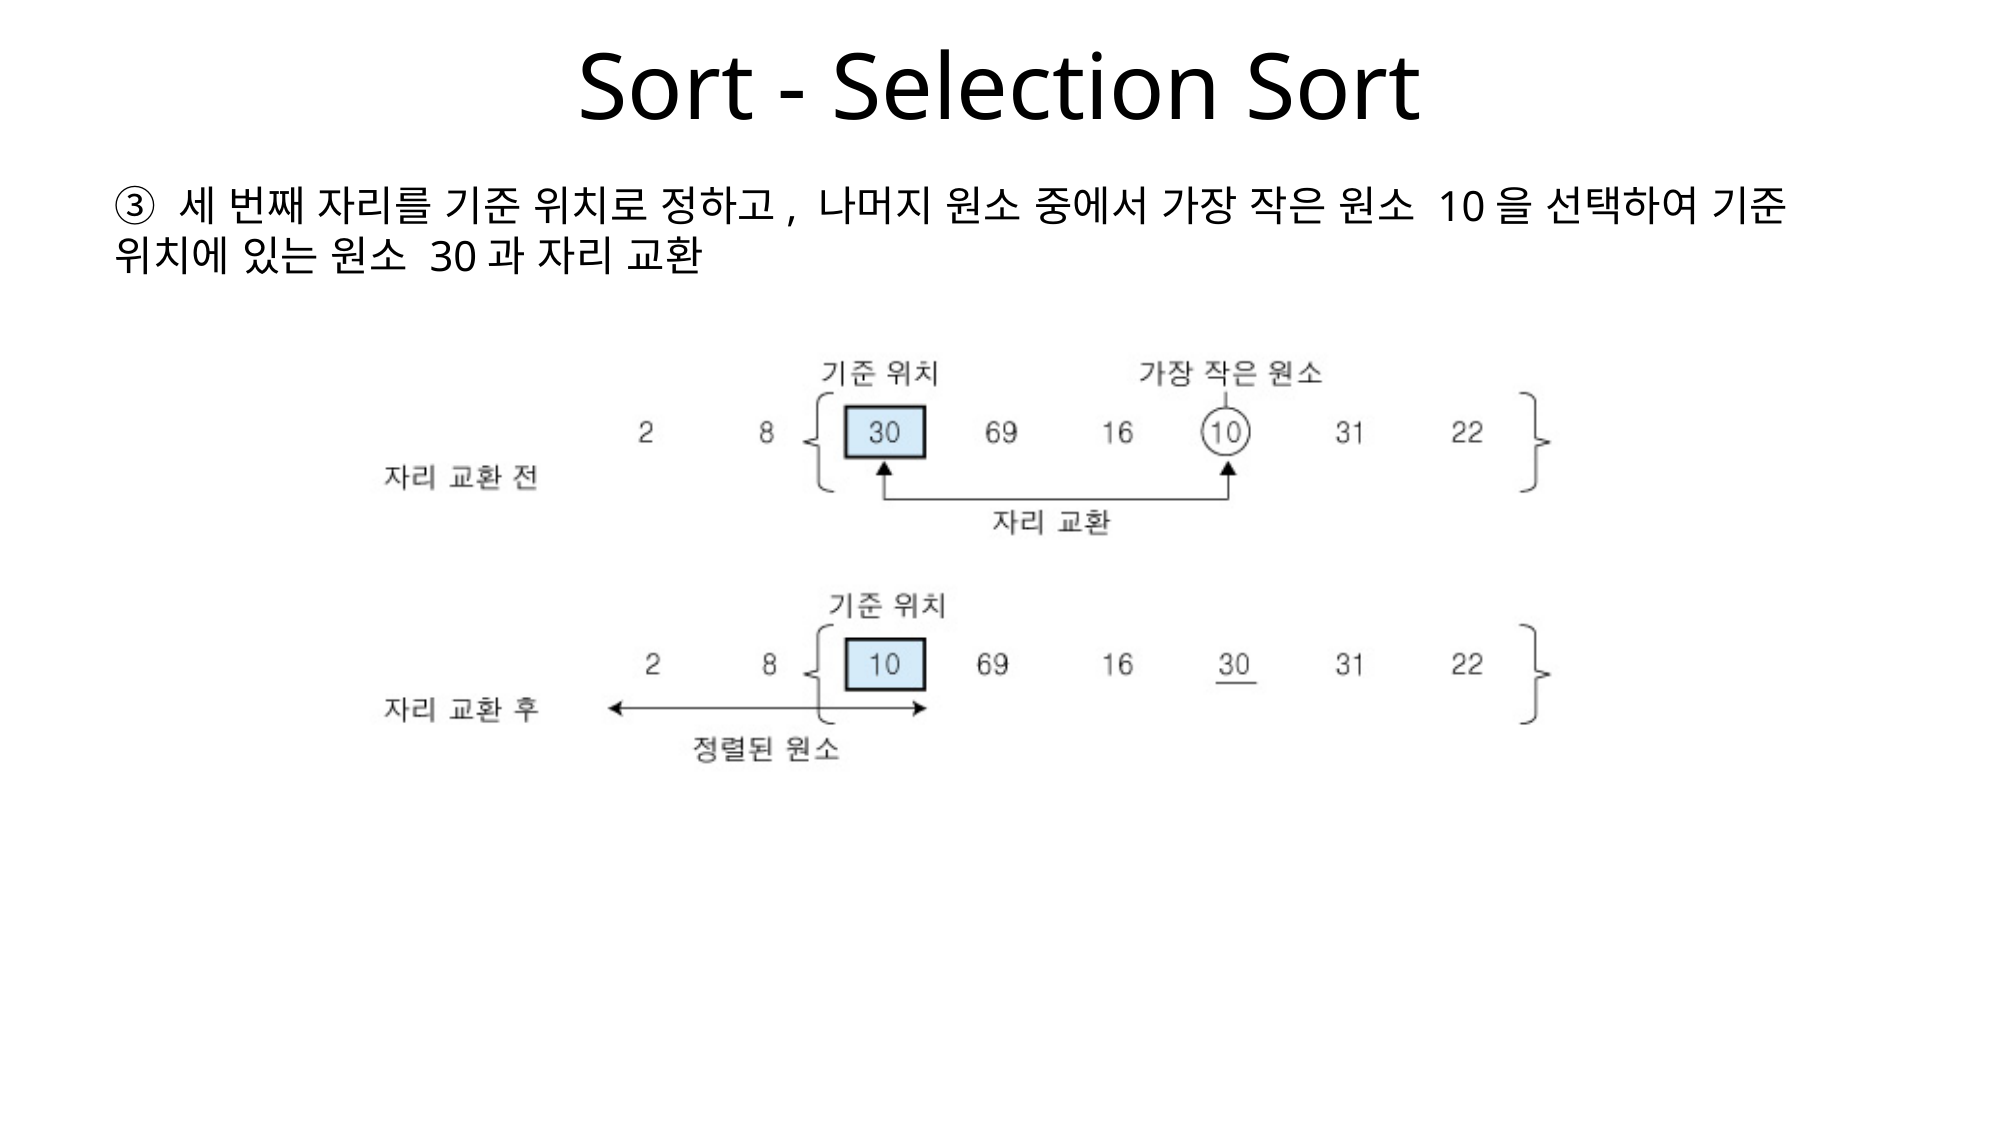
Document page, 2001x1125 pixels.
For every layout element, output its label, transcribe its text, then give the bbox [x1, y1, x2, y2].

title Sort - Selection Sort [99, 19, 1900, 147]
list ③ 세 번째 자리를 기준 위치로 정하고, 나머지 원소 중에서 가장 작은 원소 10을 선택하여 기준 위치에 있는 원소 30과 자리 교환 [99, 172, 1900, 1024]
picture [340, 323, 1664, 811]
